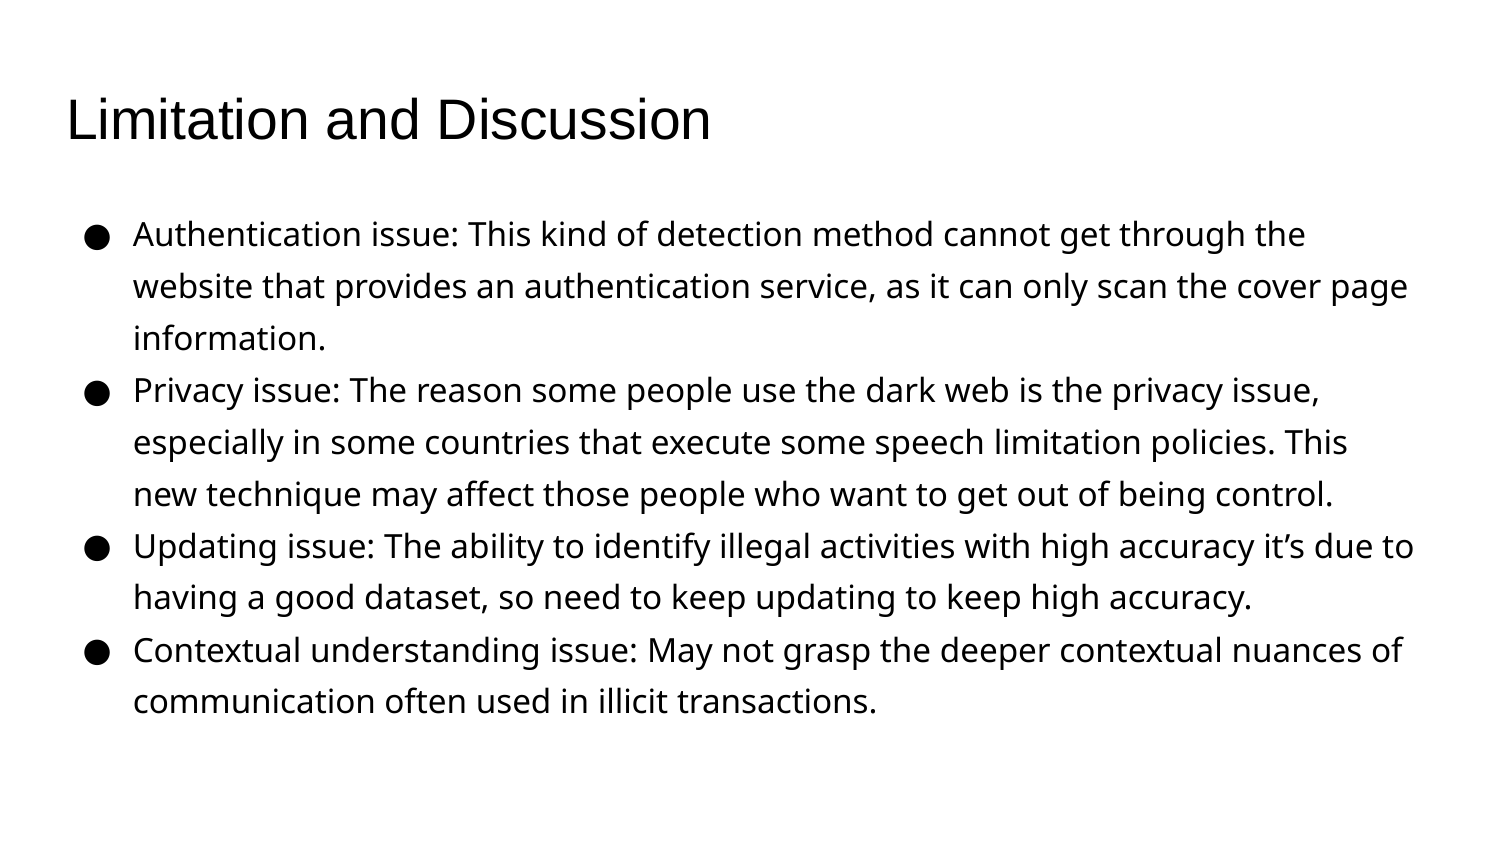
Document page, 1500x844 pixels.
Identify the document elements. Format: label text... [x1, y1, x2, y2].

list Authentication issue: This kind of detection method cannot get through the website that provides an authentication service, as it can only scan the cover page information. Privacy issue: The reason some people use the dark web is the privacy issue, especially in some countries that execute some speech limitation policies. This new technique may affect those people who want to get out of being control. Updating issue: The ability to identify illegal activities with high accuracy it’s due to having a good dataset, so need to keep updating to keep high accuracy. Contextual understanding issue: May not grasp the deeper contextual nuances of communication often used in illicit transactions. [51, 189, 1449, 750]
title Limitation and Discussion [51, 72, 1449, 167]
